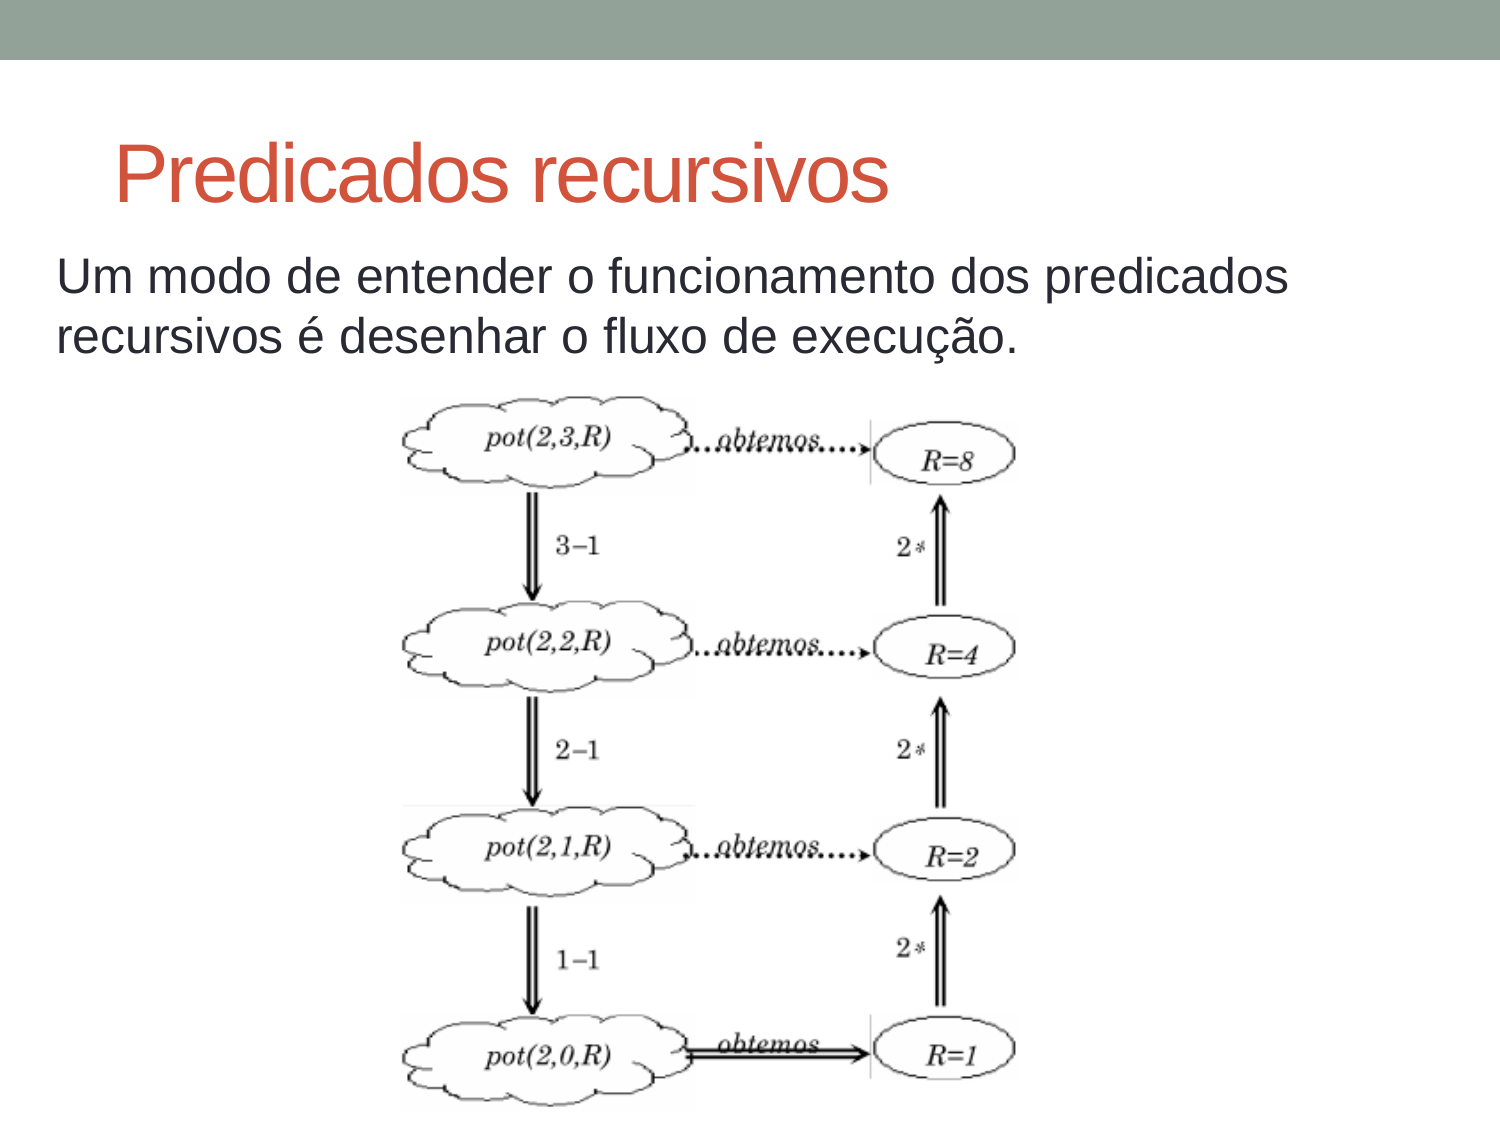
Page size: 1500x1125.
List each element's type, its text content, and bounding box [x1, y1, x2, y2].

picture [383, 372, 1046, 1125]
title Predicados recursivos [75, 87, 1425, 236]
text_box Um modo de entender o funcionamento dos predicados recursivos é desenhar o fluxo de execução. [41, 236, 1459, 371]
